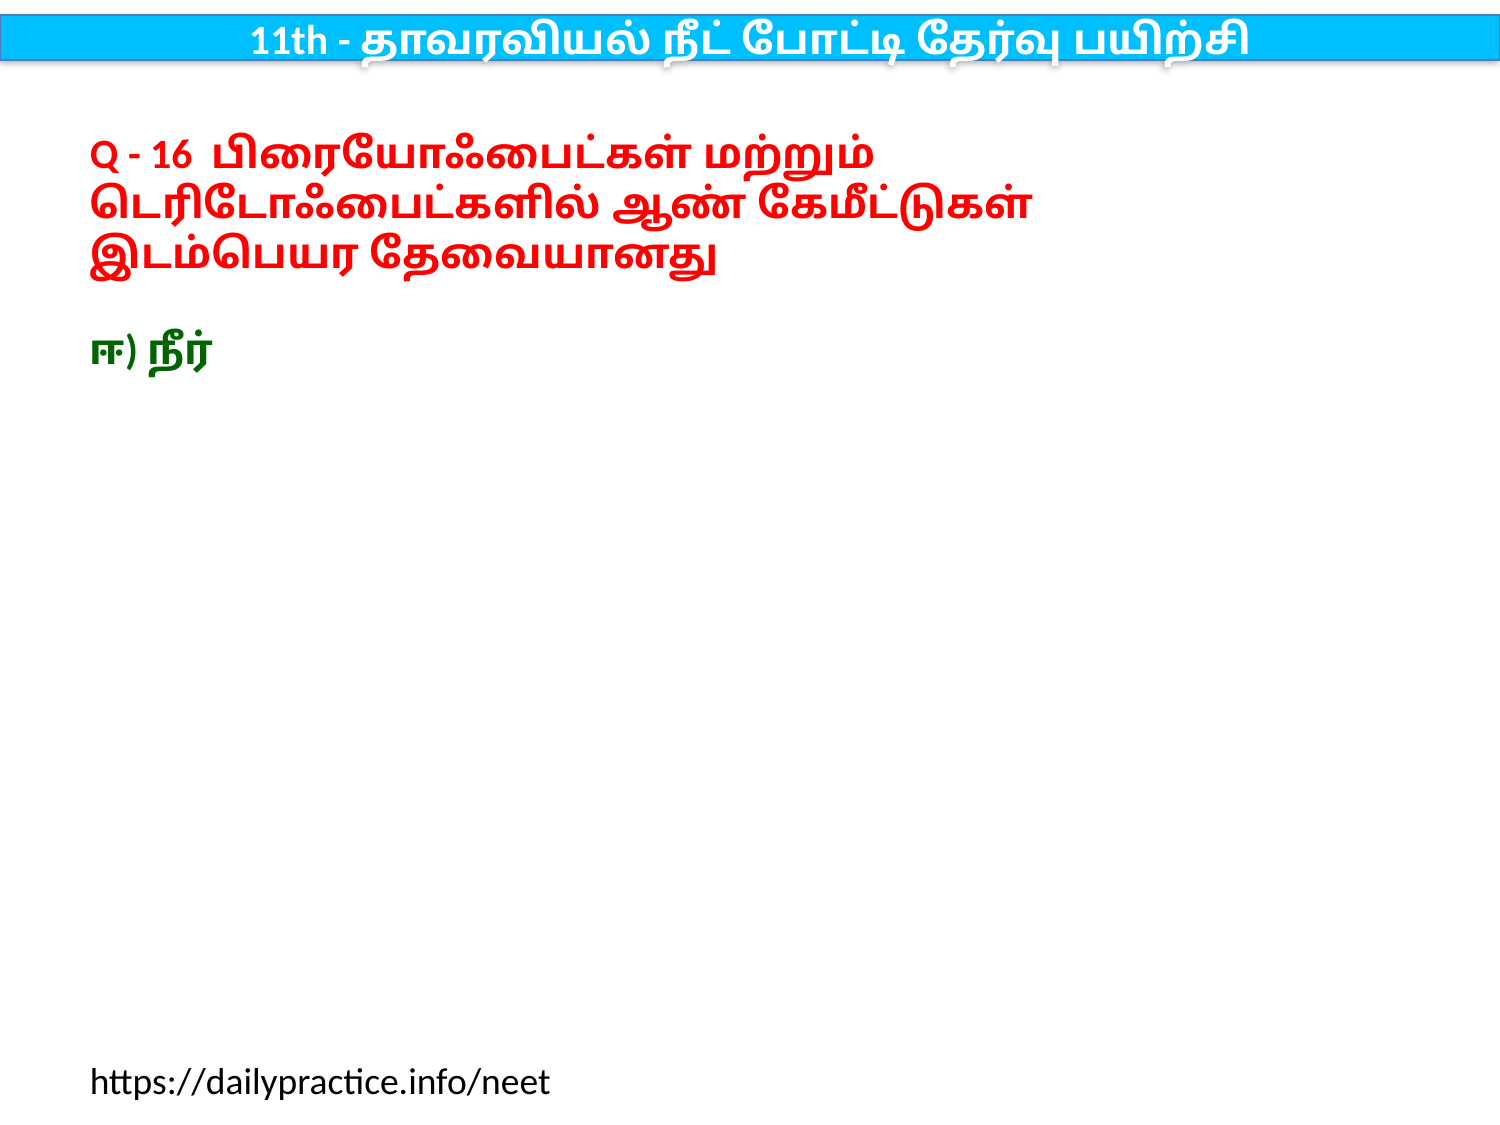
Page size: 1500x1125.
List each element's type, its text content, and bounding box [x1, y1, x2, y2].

text_box https://dailypractice.info/neet [74, 1049, 675, 1110]
text_box Q - 16 பிரையோஃபைட்கள் மற்றும் டெரிடோஃபைட்களில் ஆண் கேமீட்டுகள் இடம்பெயர தேவையானது ஈ) நீர் [74, 74, 1275, 380]
text_box 11th - தாவரவியல் நீட் போட்டி தேர்வு பயிற்சி [0, 14, 1500, 61]
